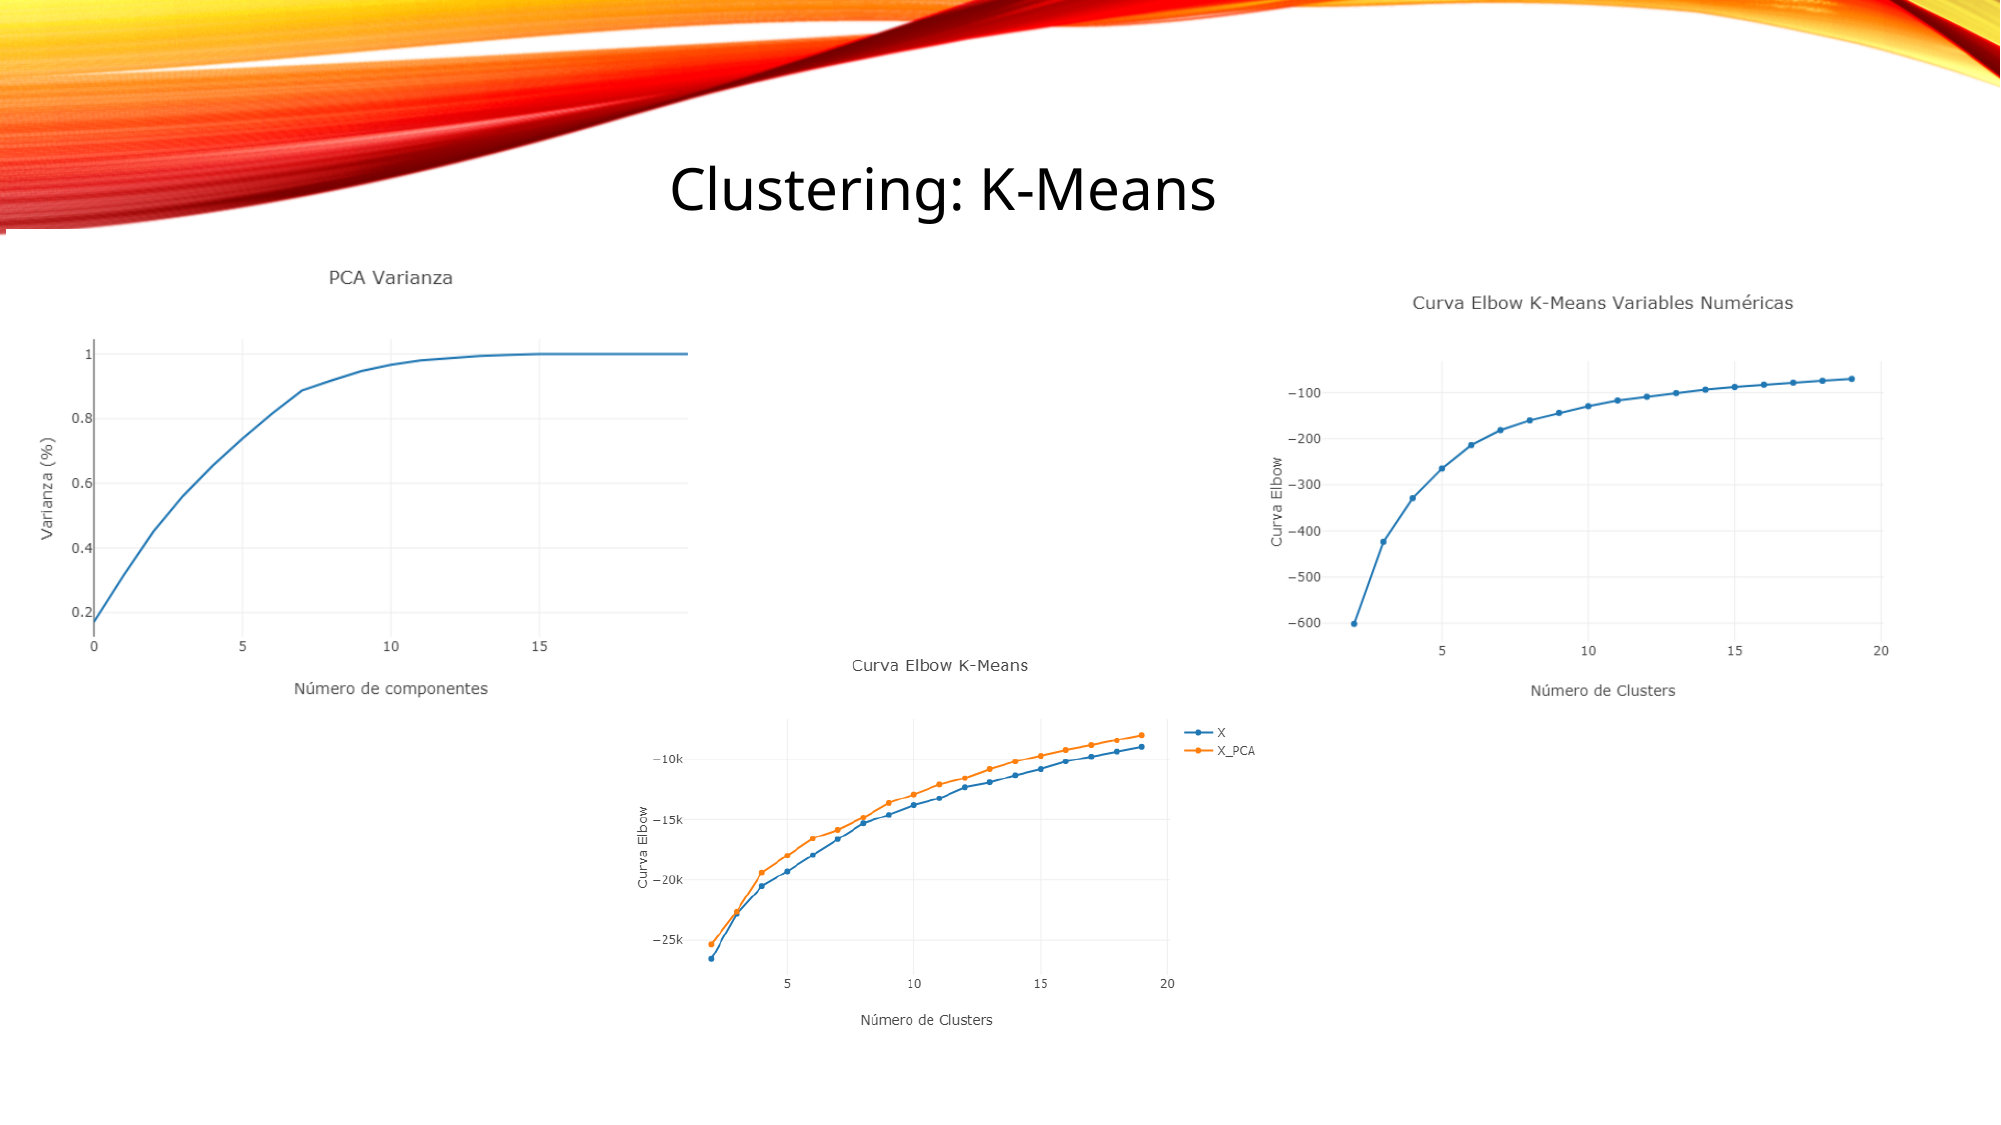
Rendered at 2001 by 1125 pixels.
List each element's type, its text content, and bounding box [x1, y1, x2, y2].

text_box Clustering: K-Means [654, 144, 1750, 229]
picture [0, 0, 2000, 1051]
